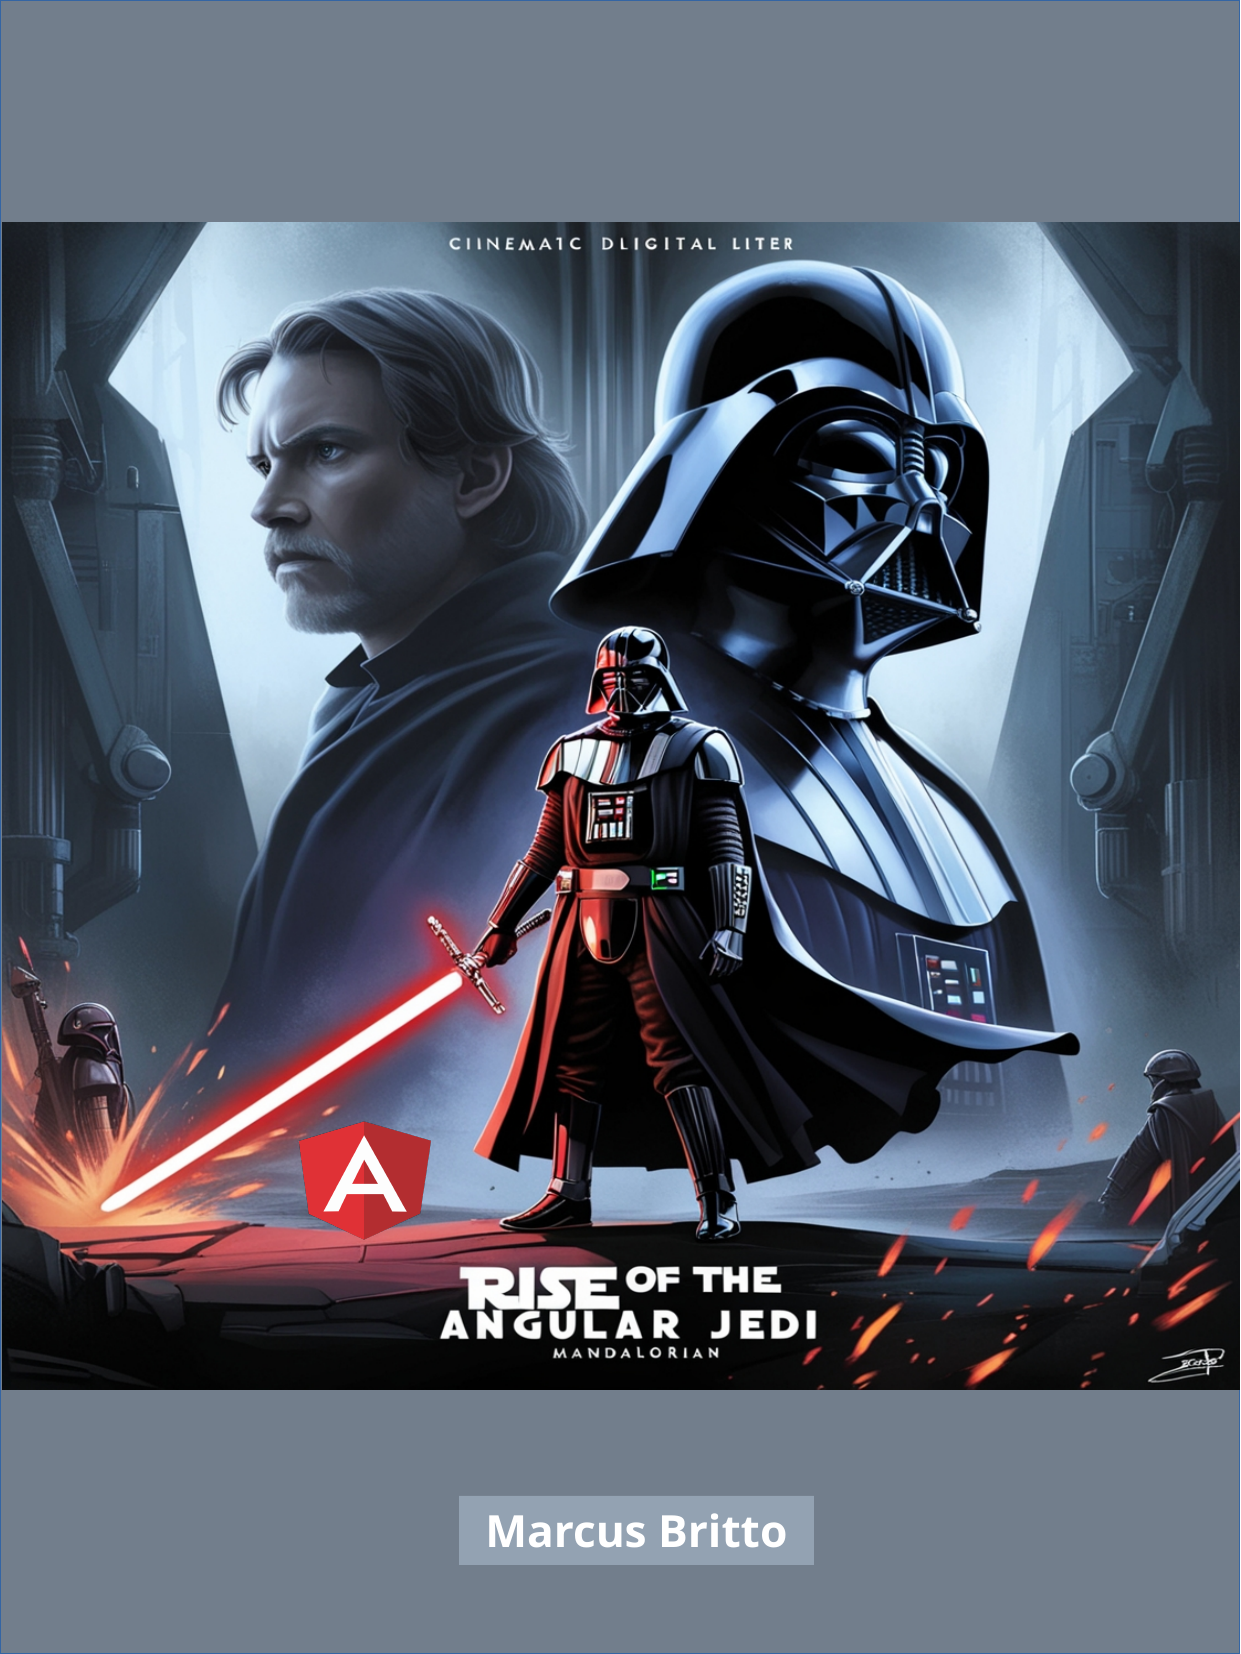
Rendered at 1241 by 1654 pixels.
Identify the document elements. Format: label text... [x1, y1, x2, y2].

text_box [0, 0, 1240, 1654]
picture [2, 222, 1240, 1390]
text_box Marcus Britto [459, 1495, 814, 1565]
